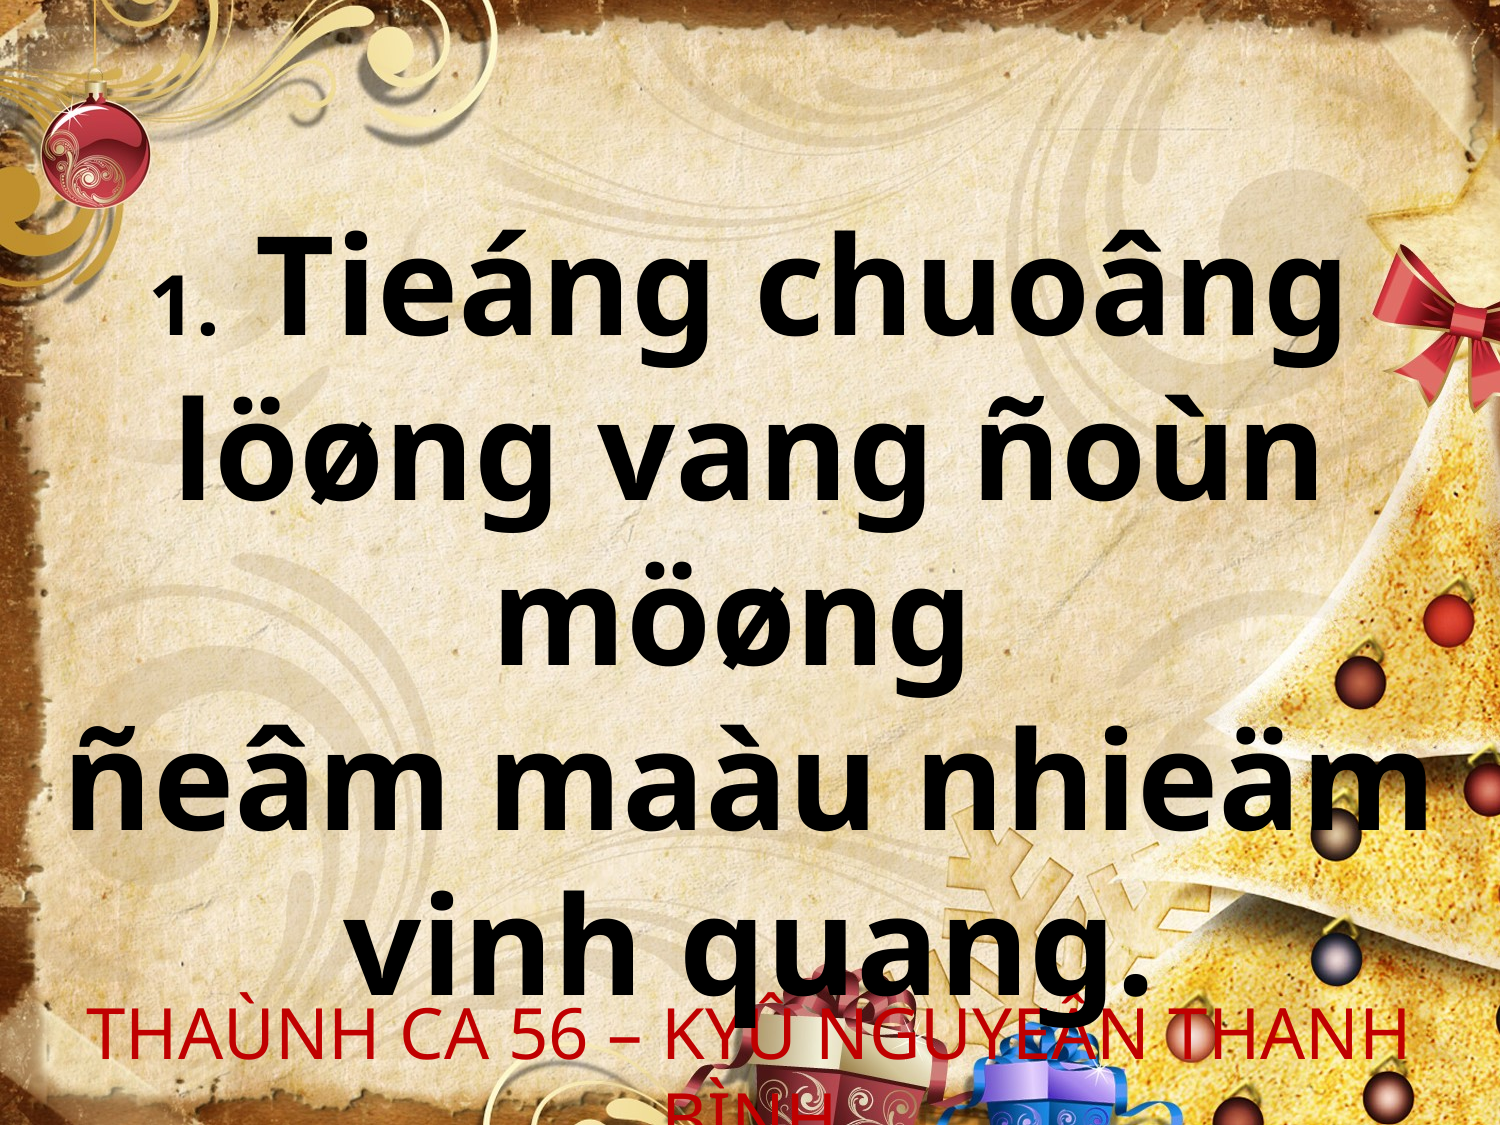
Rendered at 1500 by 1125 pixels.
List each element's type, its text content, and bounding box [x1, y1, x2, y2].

text_box THAÙNH CA 56 – KYÛ NGUYEÂN THANH BÌNH [0, 1030, 1500, 1125]
text_box 1. Tieáng chuoâng löøng vang ñoùn möøng ñeâm maàu nhieäm vinh quang. [0, 190, 1500, 1030]
picture [0, 0, 1500, 190]
